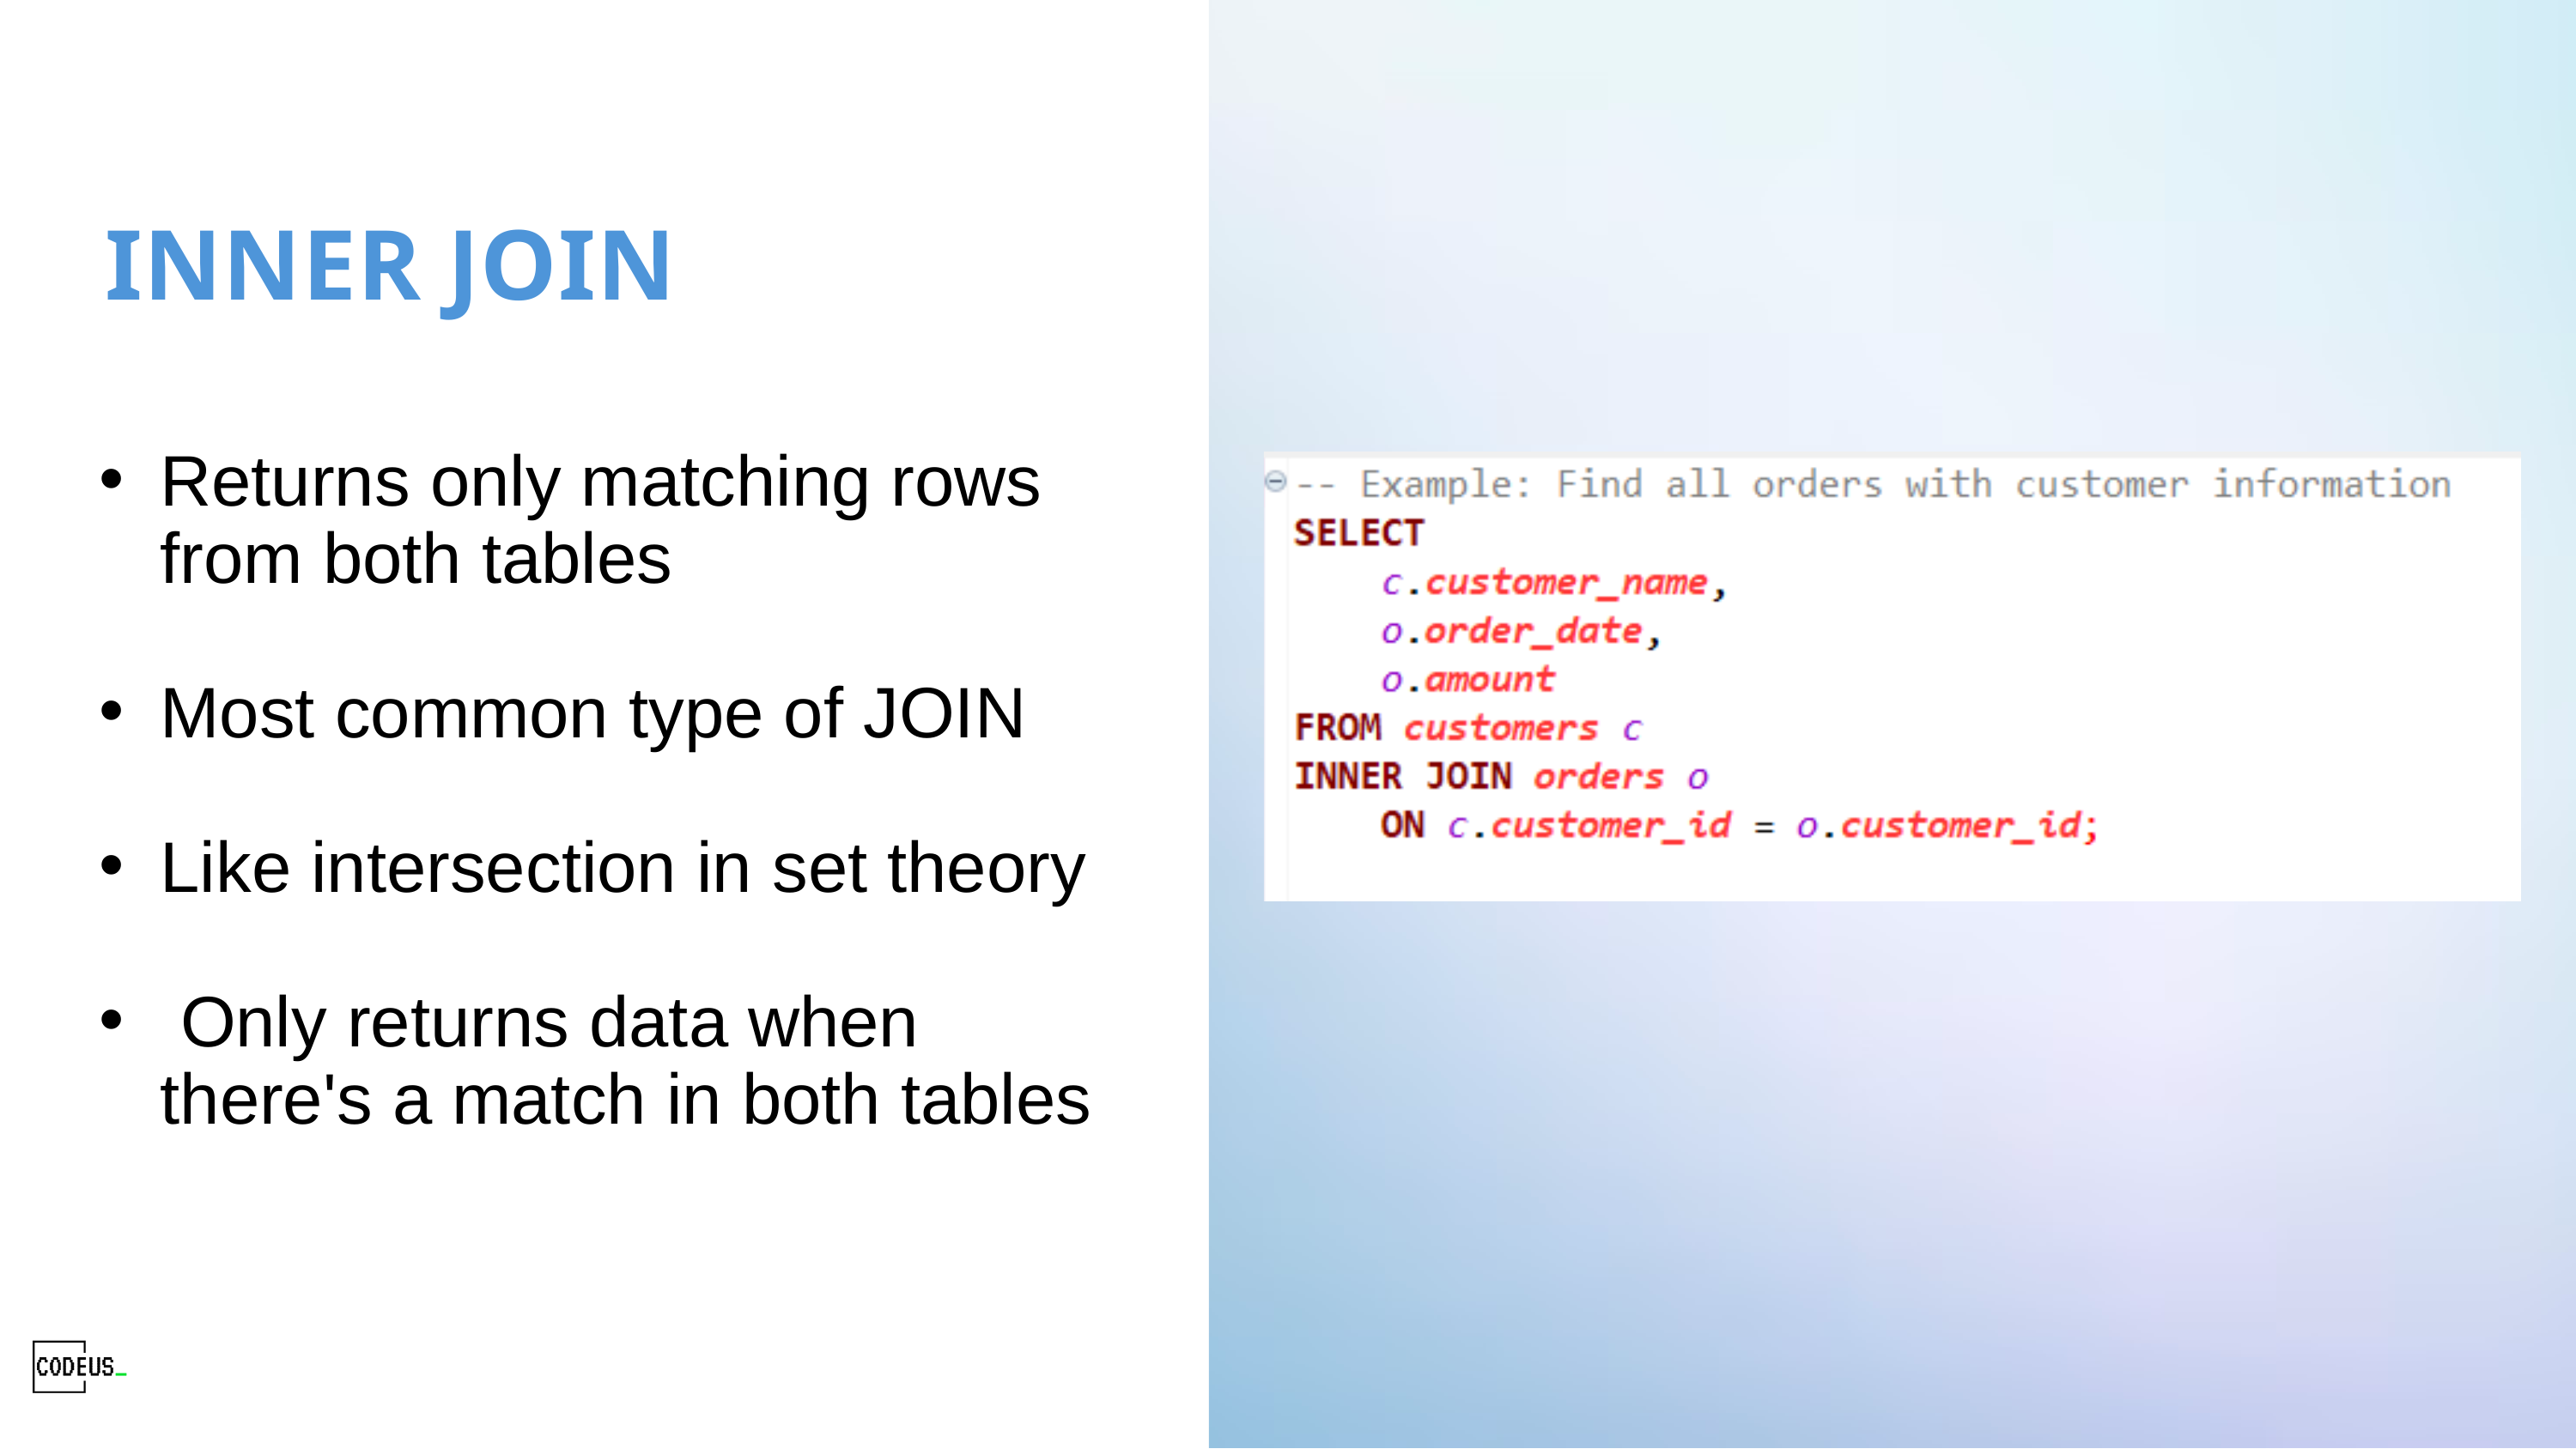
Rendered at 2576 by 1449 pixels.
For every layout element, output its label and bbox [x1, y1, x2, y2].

text_box [38, 362, 1151, 1242]
text_box [105, 0, 1198, 320]
text_box [1263, 452, 2521, 901]
text_box [0, 1284, 164, 1449]
text_box [1208, 0, 2576, 1449]
